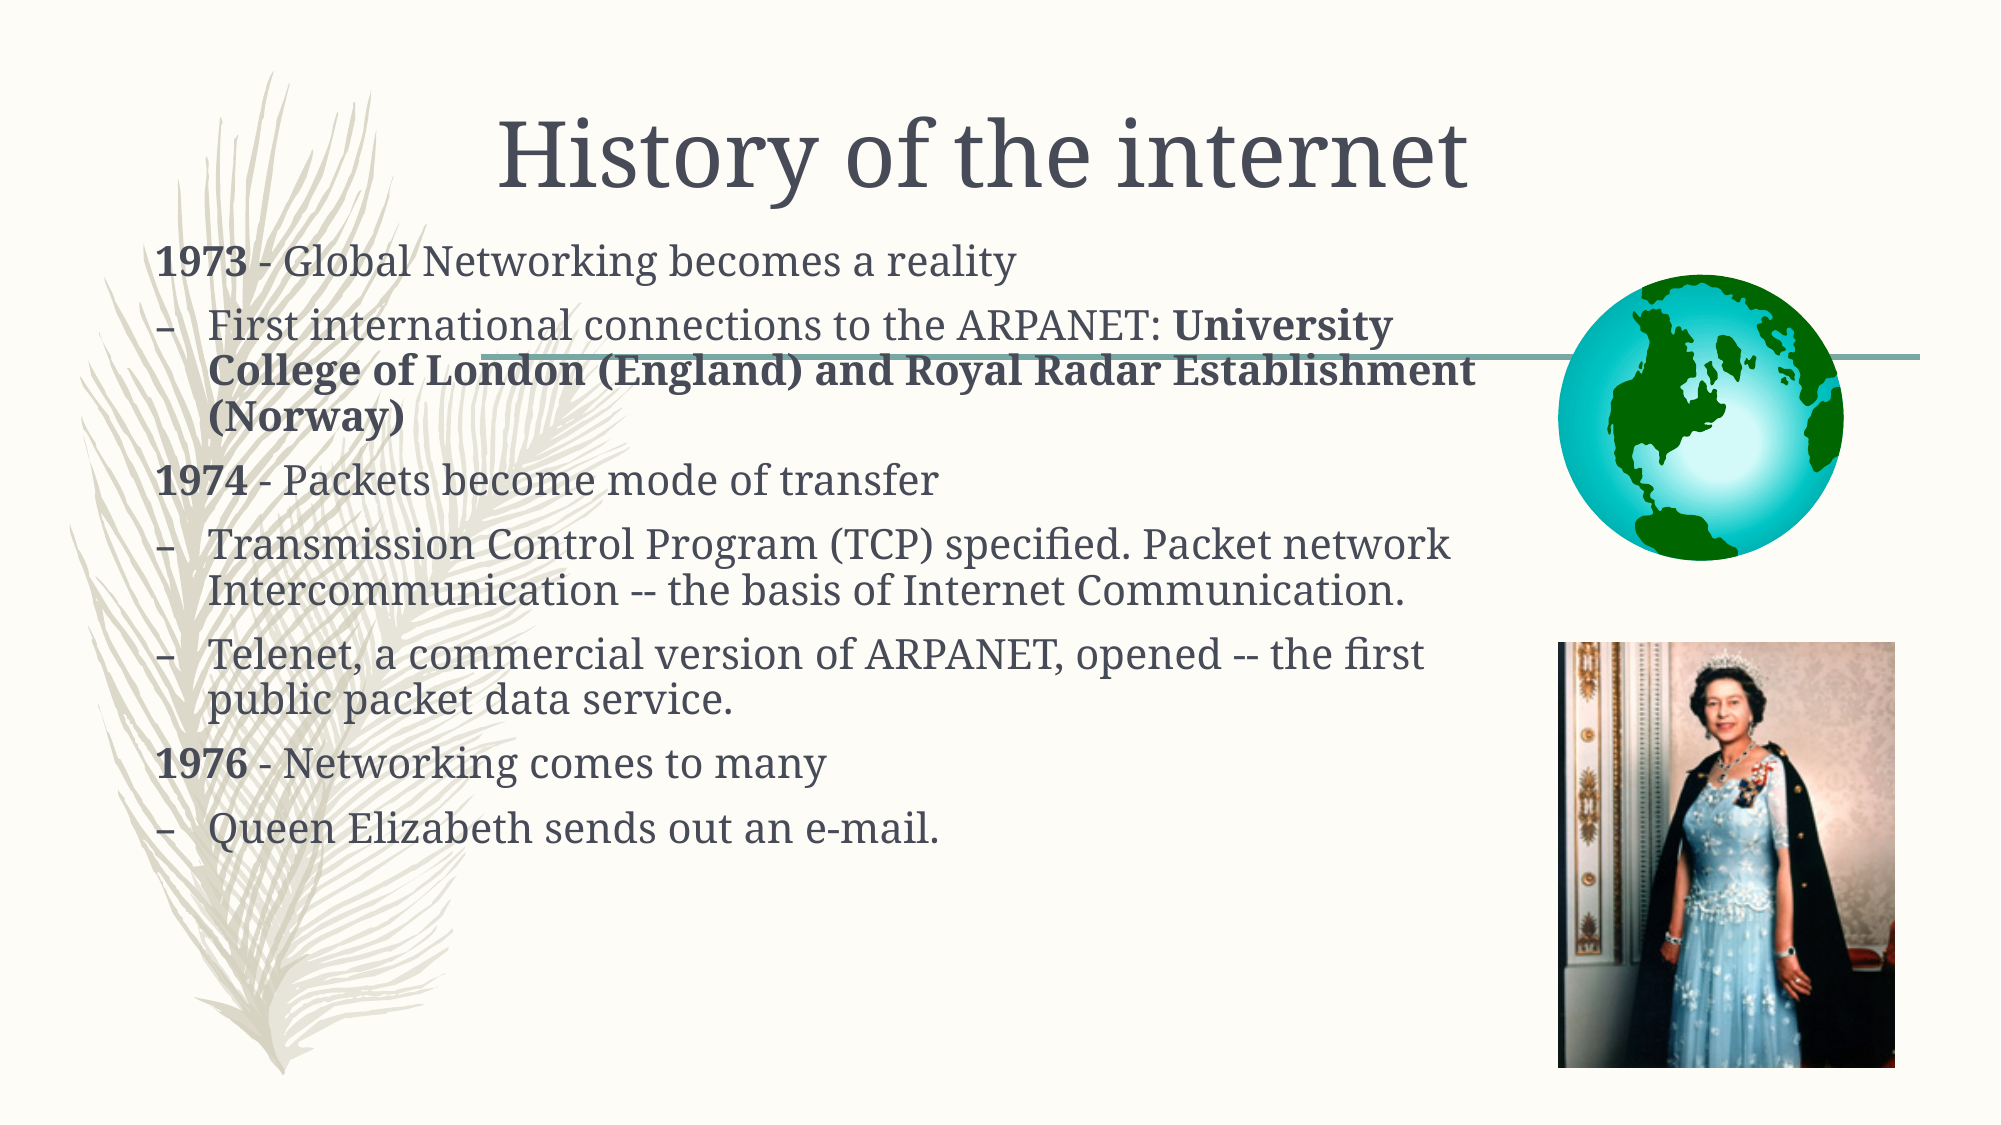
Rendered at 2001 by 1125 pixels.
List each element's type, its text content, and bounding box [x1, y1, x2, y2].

list 1973 - Global Networking becomes a reality First international connections to the ARPANET: University College of London (England) and Royal Radar Establishment (Norway) 1974 - Packets become mode of transfer Transmission Control Program (TCP) specified. Packet network Intercommunication -- the basis of Internet Communication. Telenet, a commercial version of ARPANET, opened -- the first public packet data service. 1976 - Networking comes to many Queen Elizabeth sends out an e-mail. [140, 232, 1500, 1125]
title History of the internet [481, 93, 1920, 350]
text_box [1557, 274, 1844, 561]
picture [1557, 642, 1895, 1069]
